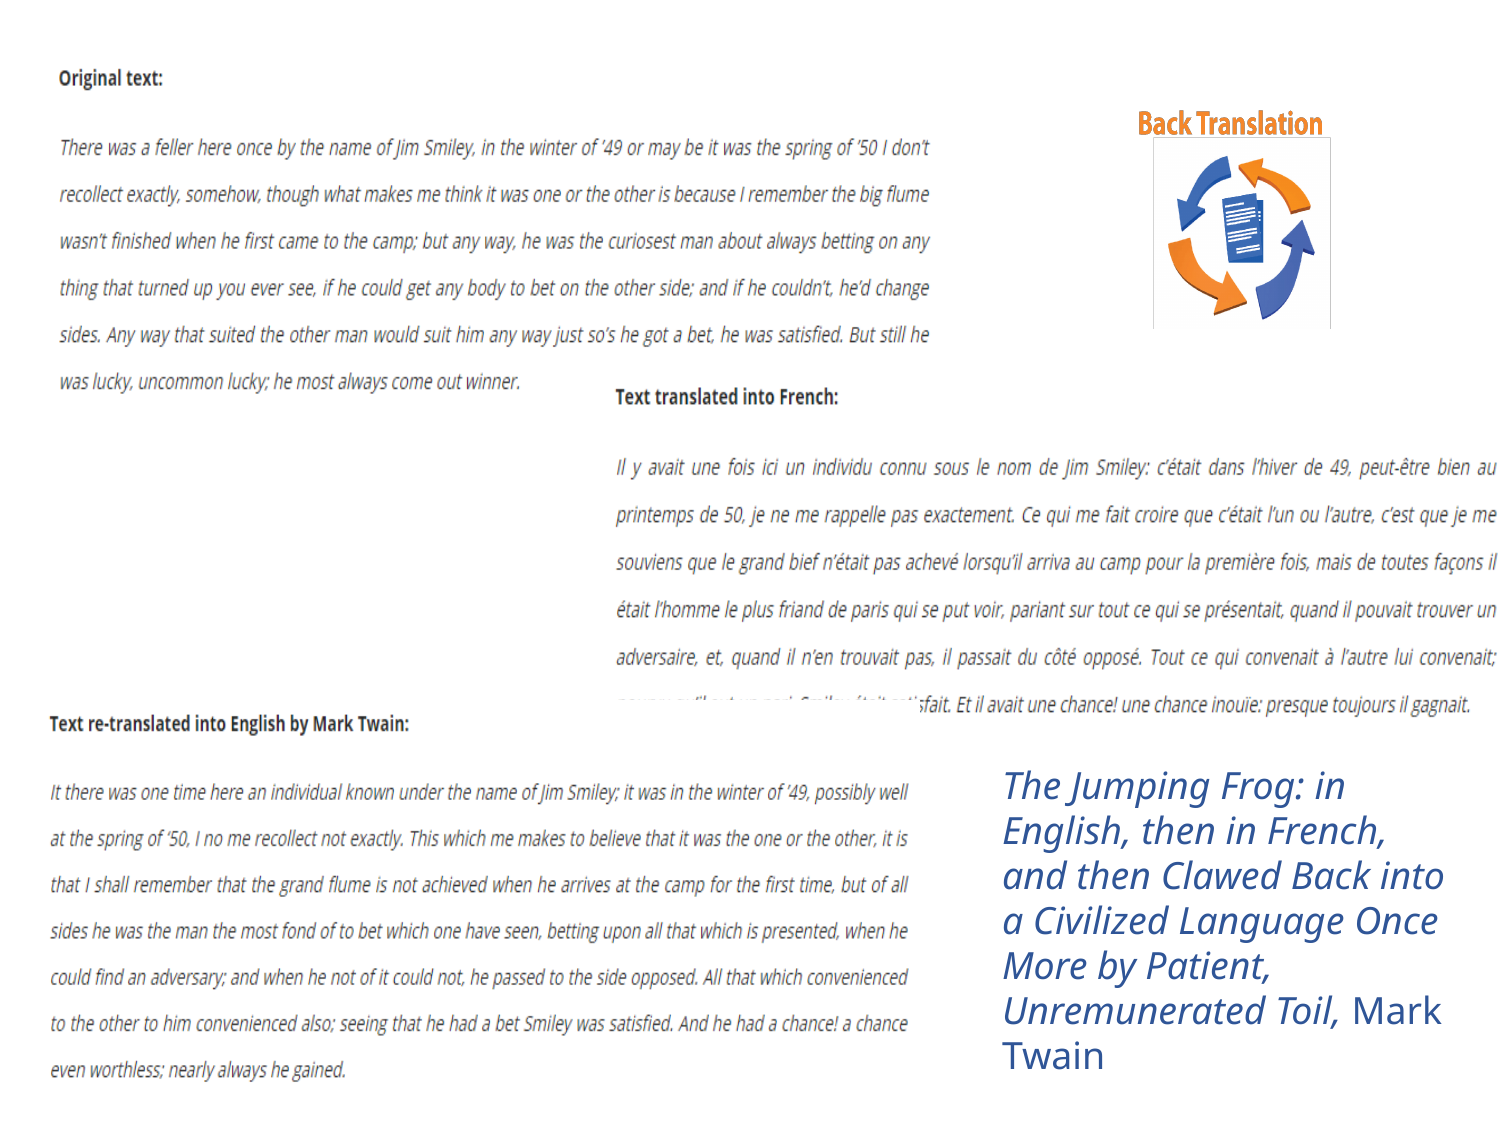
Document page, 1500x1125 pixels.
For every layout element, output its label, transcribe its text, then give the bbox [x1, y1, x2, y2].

picture [40, 36, 1500, 1088]
text_box The Jumping Frog: in English, then in French, and then Clawed Back into a Civilized Language Once More by Patient, Unremunerated Toil, Mark Twain [987, 754, 1465, 1085]
picture [1085, 105, 1375, 329]
